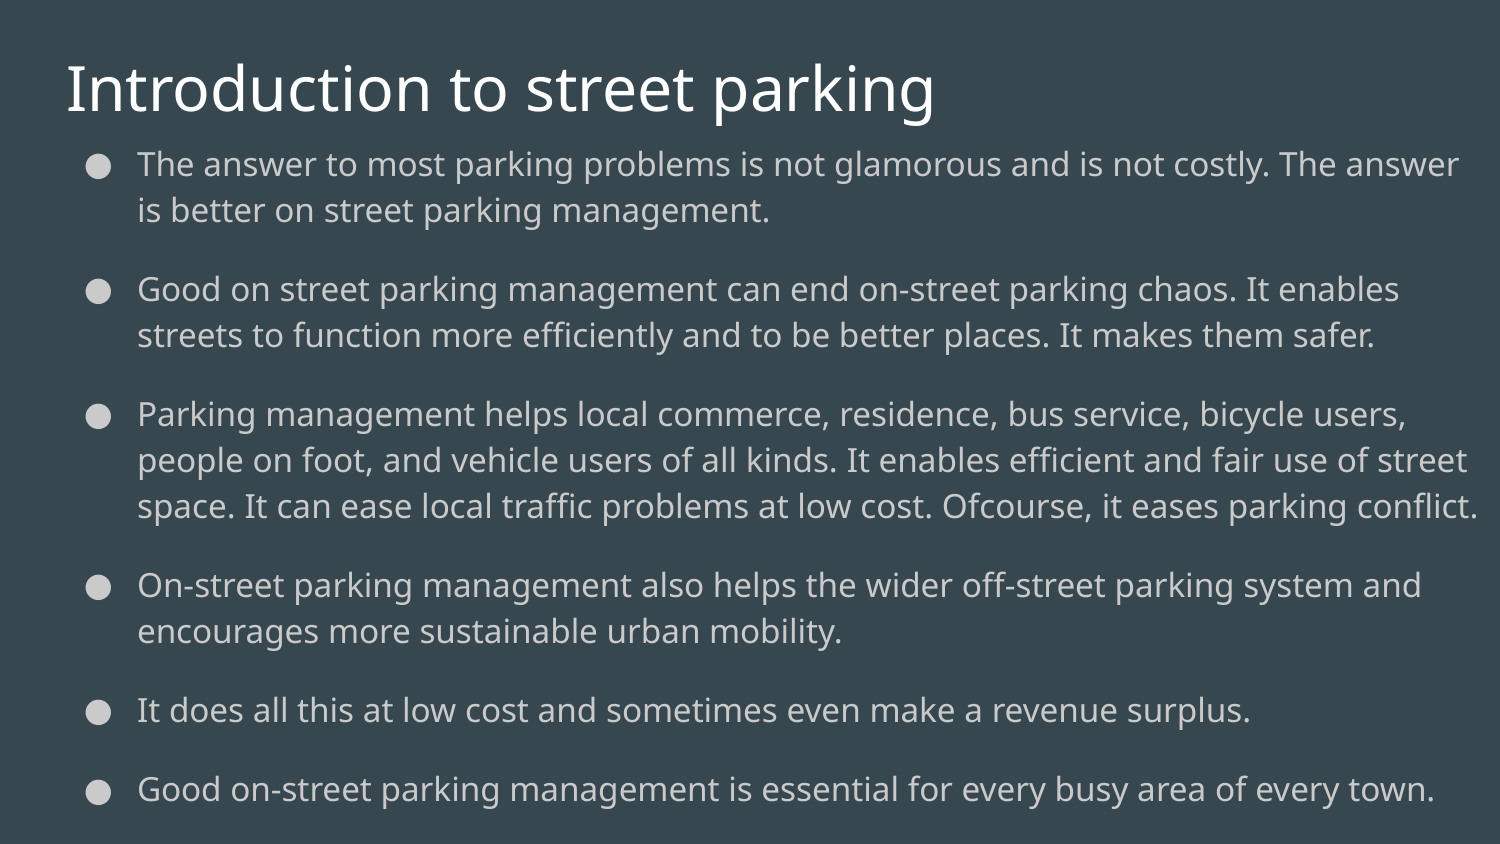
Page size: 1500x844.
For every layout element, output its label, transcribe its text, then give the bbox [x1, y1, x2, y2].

title Introduction to street parking [51, 34, 1449, 97]
list The answer to most parking problems is not glamorous and is not costly. The answer is better on street parking management. Good on street parking management can end on-street parking chaos. It enables streets to function more efficiently and to be better places. It makes them safer. Parking management helps local commerce, residence, bus service, bicycle users, people on foot, and vehicle users of all kinds. It enables efficient and fair use of street space. It can ease local traffic problems at low cost. Ofcourse, it eases parking conflict. On-street parking management also helps the wider off-street parking system and encourages more sustainable urban mobility. It does all this at low cost and sometimes even make a revenue surplus. Good on-street parking management is essential for every busy area of every town. [51, 121, 1500, 844]
